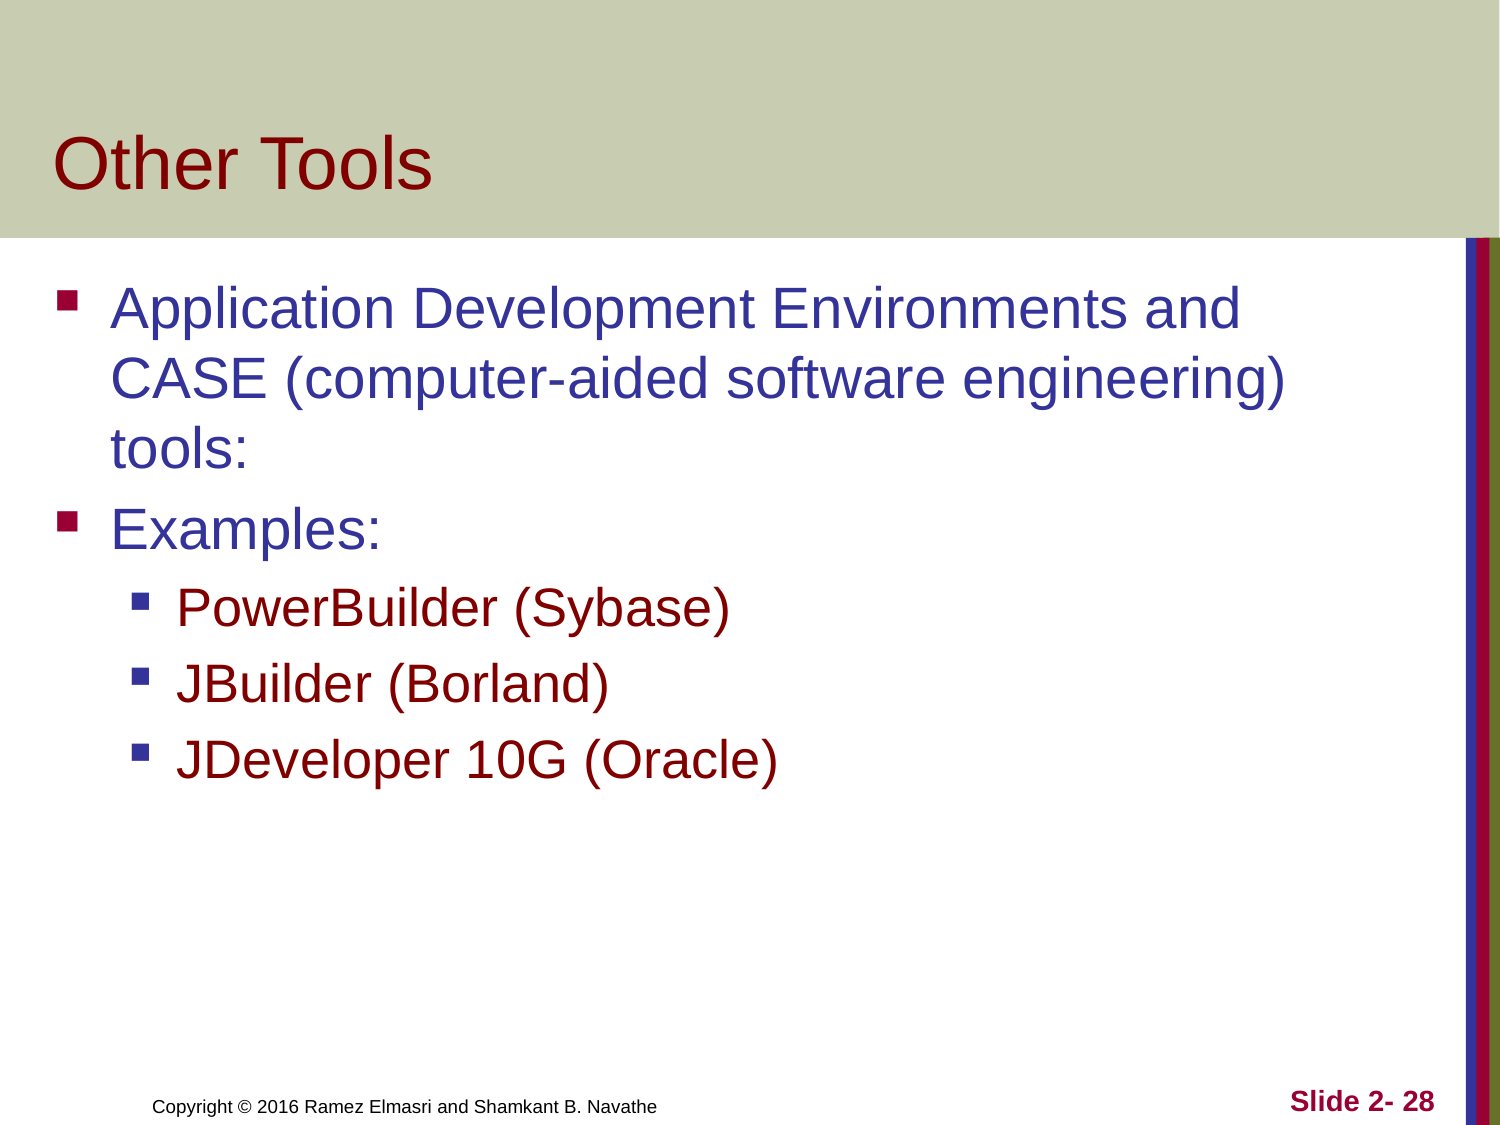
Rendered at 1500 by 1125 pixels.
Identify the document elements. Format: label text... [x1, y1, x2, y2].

list Application Development Environments and CASE (computer-aided software engineering) tools: Examples: PowerBuilder (Sybase) JBuilder (Borland) JDeveloper 10G (Oracle) [39, 262, 1400, 1013]
slide_number Slide 2- 28 [1137, 1049, 1451, 1125]
title Other Tools [37, 49, 1317, 213]
